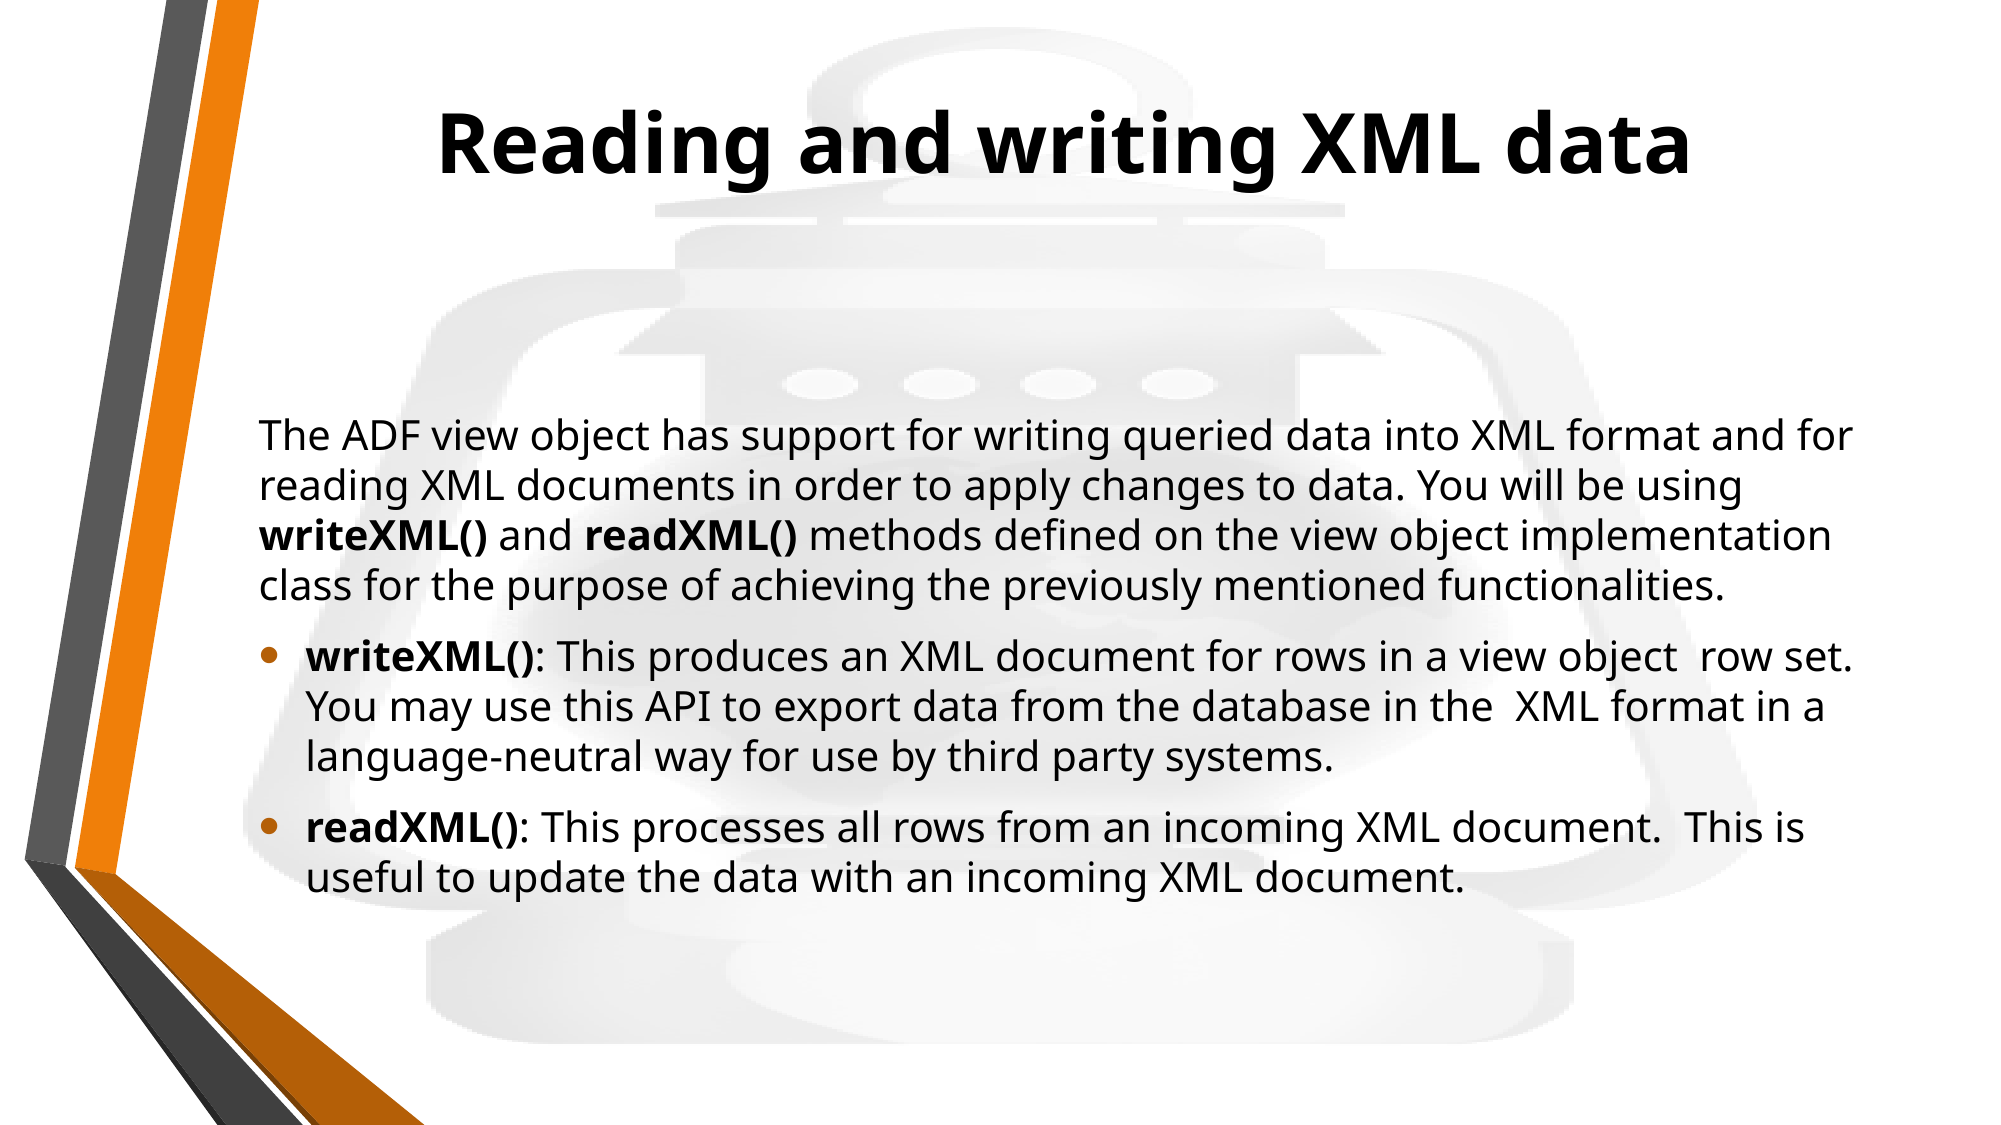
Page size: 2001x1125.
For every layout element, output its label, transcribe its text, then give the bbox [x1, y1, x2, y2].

list The ADF view object has support for writing queried data into XML format and for reading XML documents in order to apply changes to data. You will be using writeXML() and readXML() methods defined on the view object implementation class for the purpose of achieving the previously mentioned functionalities. writeXML(): This produces an XML document for rows in a view object row set. You may use this API to export data from the database in the XML format in a language-neutral way for use by third party systems. readXML(): This processes all rows from an incoming XML document. This is useful to update the data with an incoming XML document. [243, 226, 1887, 1084]
title Reading and writing XML data [243, 54, 1887, 226]
